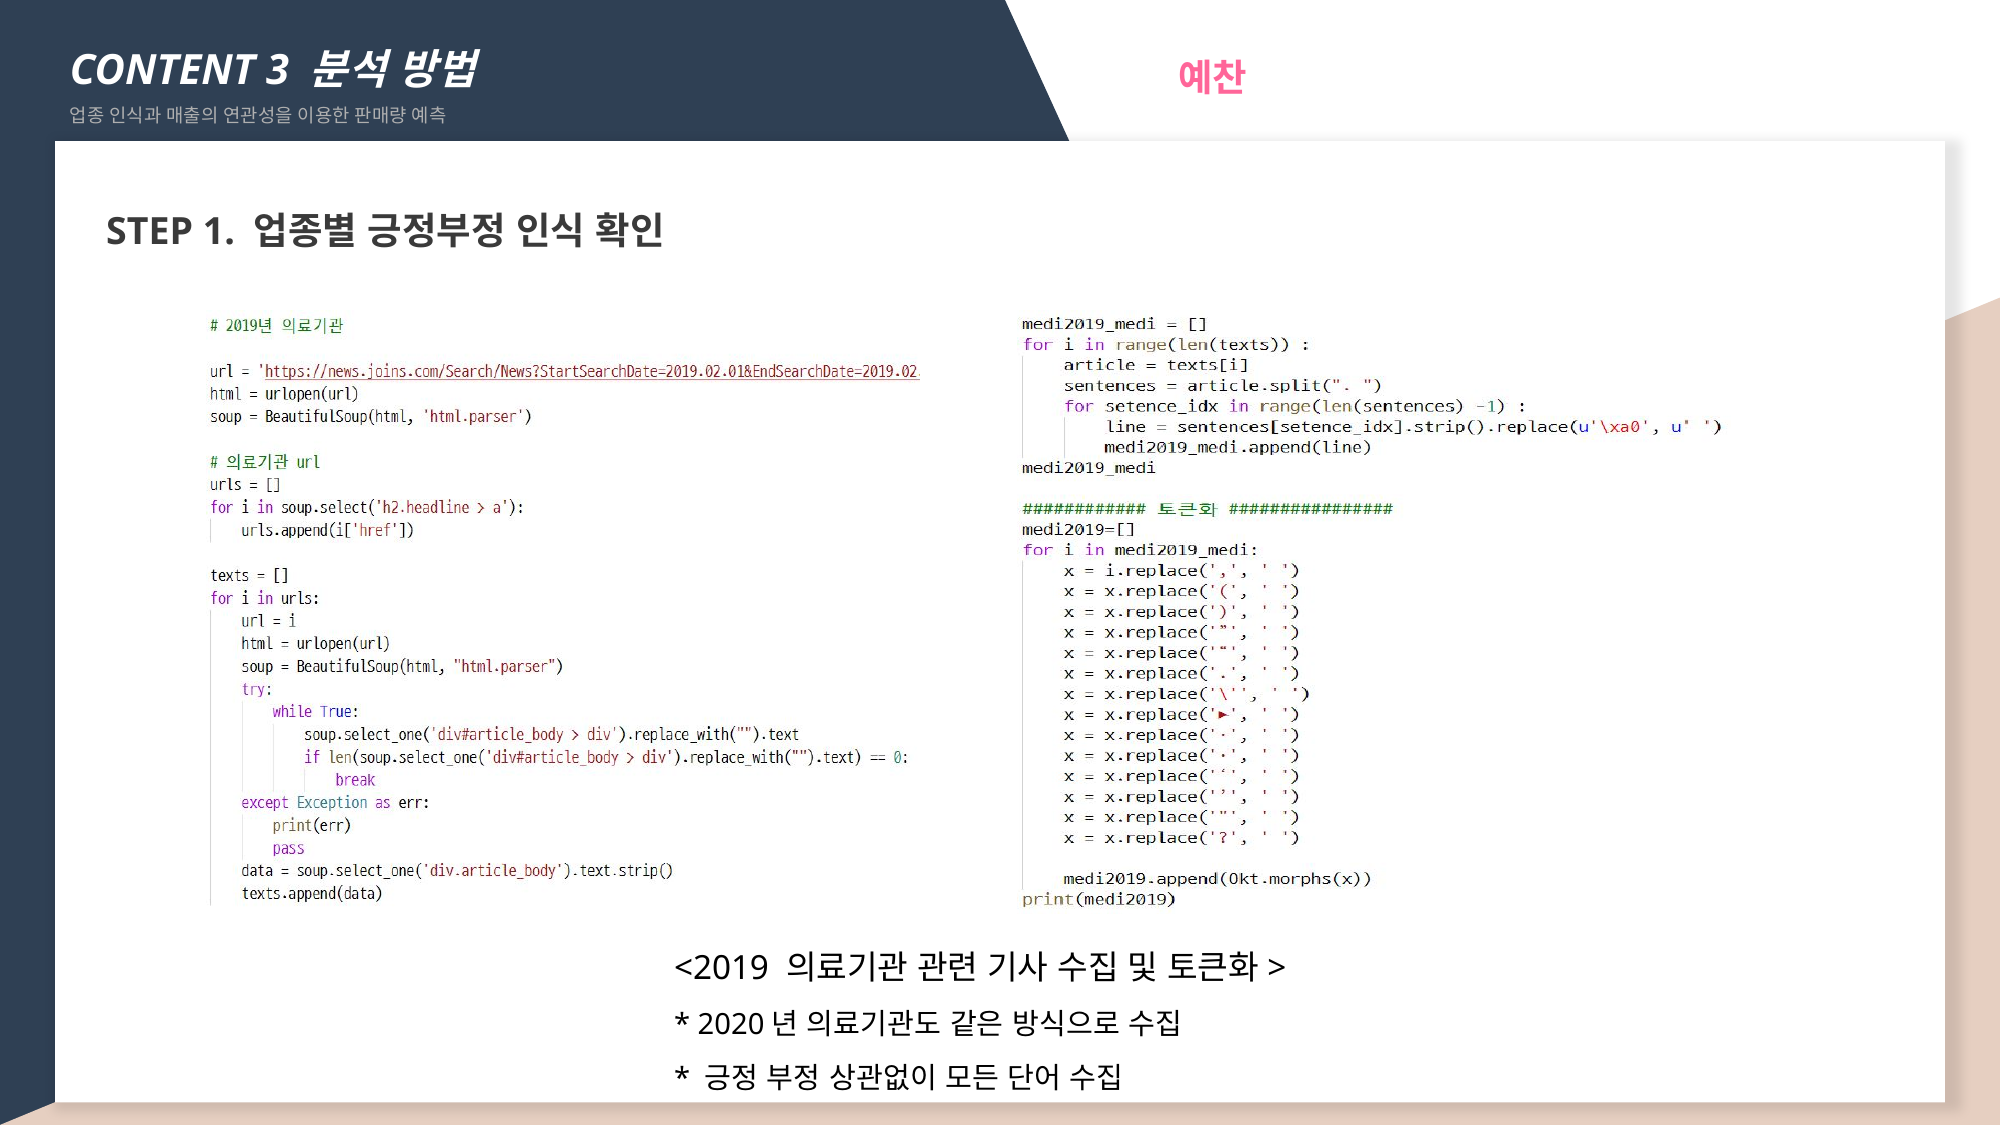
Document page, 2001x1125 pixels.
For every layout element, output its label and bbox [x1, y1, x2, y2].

text_box [0, 0, 2000, 1125]
text_box [206, 310, 1731, 1102]
